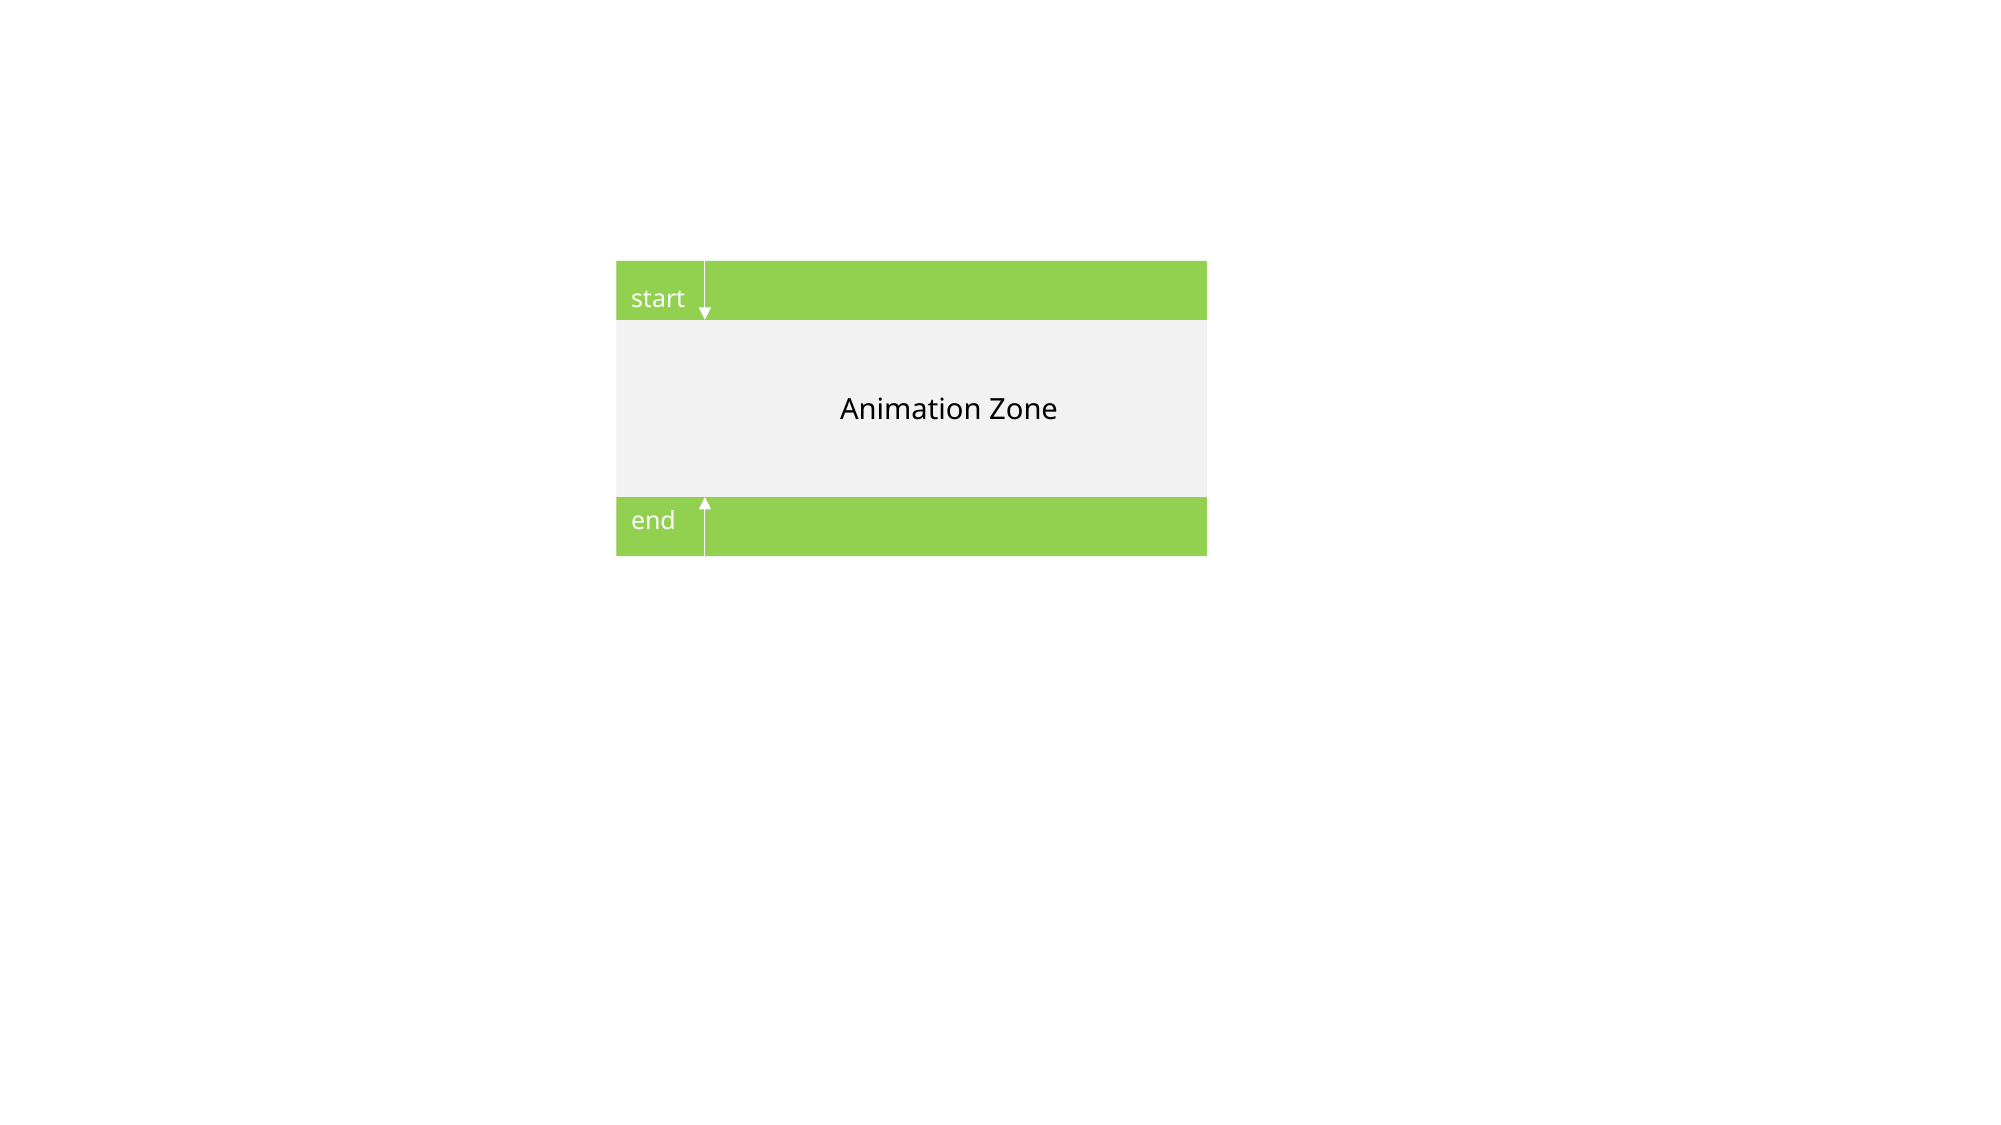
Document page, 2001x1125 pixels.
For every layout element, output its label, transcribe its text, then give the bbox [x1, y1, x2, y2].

text_box start [615, 260, 1208, 321]
text_box end [705, 496, 1208, 557]
text_box Animation Zone [825, 383, 1074, 433]
text_box [615, 321, 1208, 496]
text_box end [615, 496, 704, 557]
